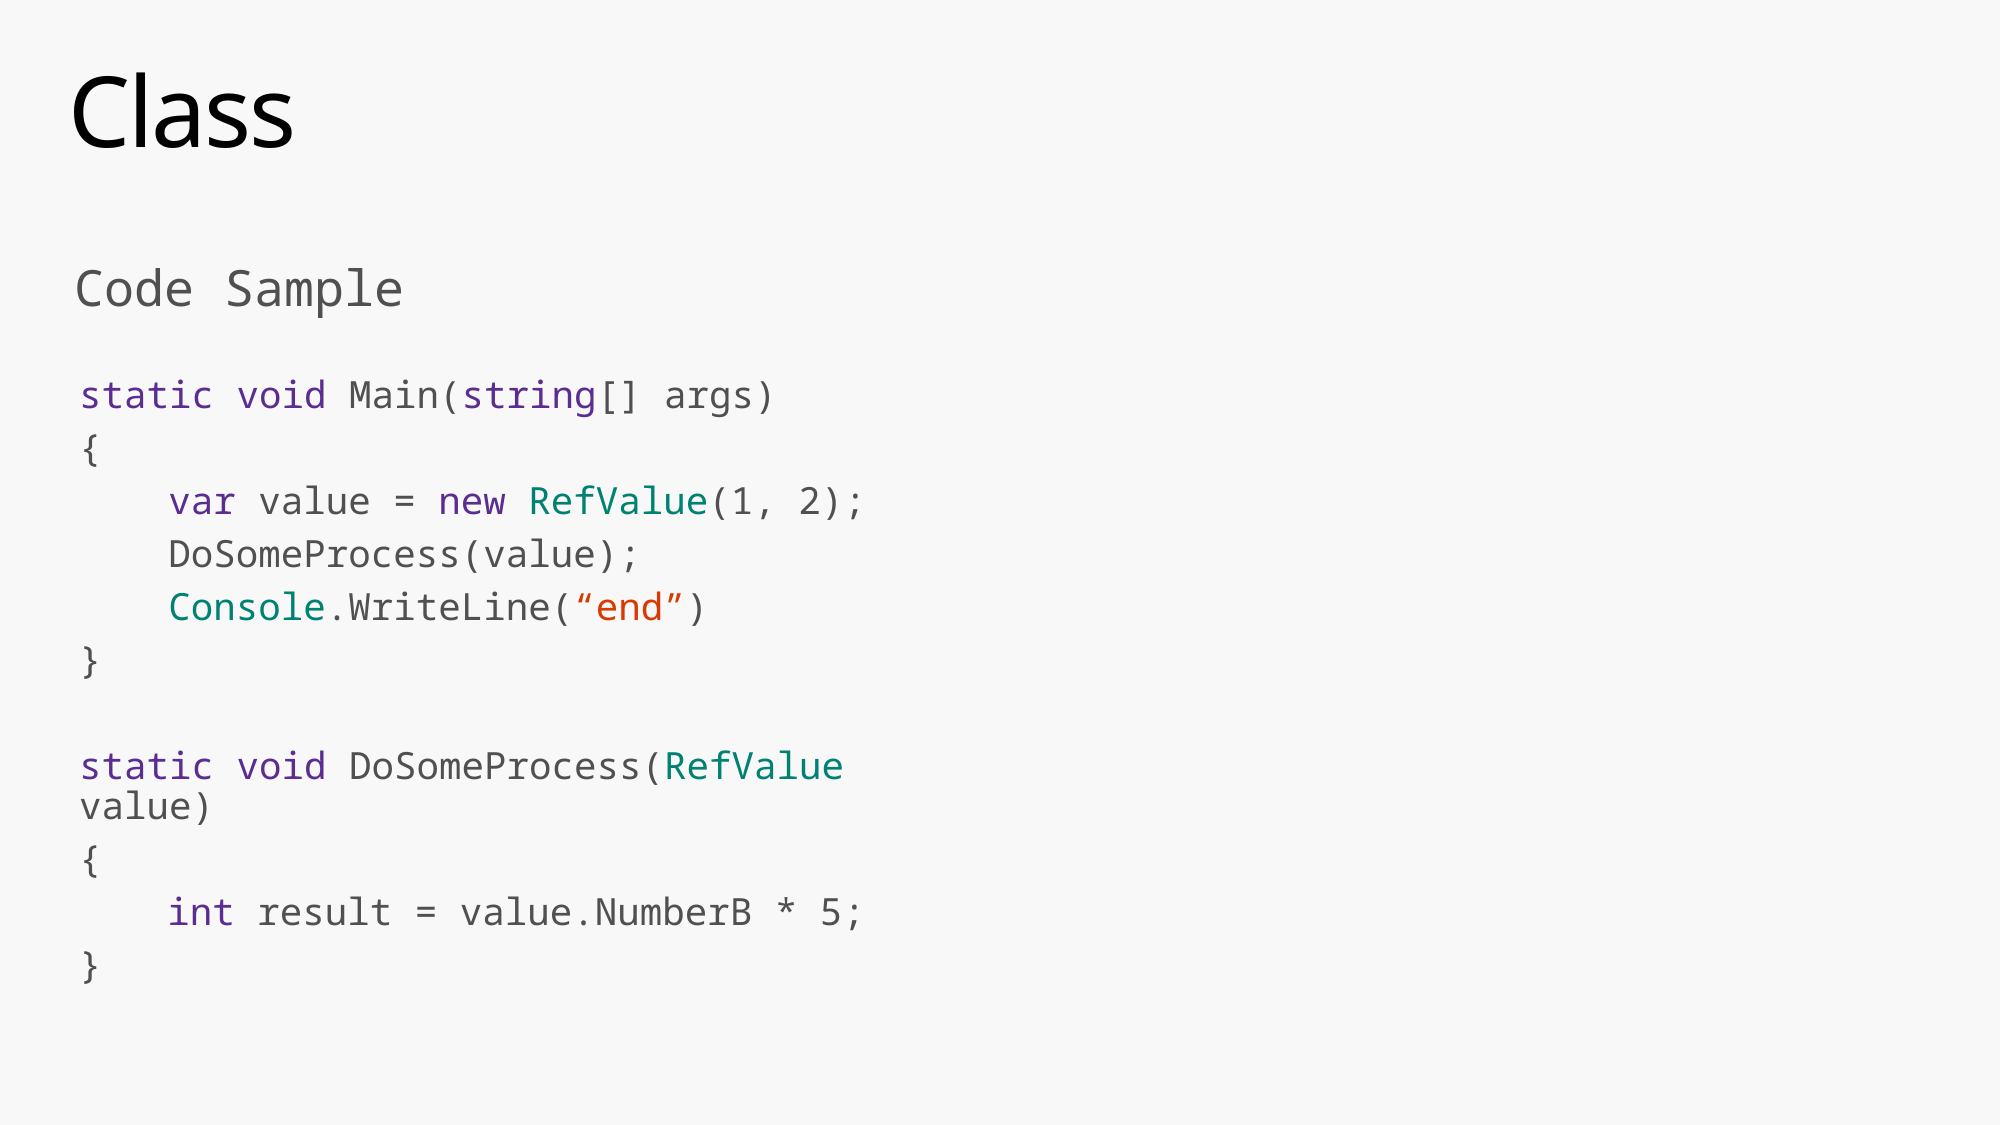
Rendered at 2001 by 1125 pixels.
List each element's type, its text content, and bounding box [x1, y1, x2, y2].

text_box static void Main(string[] args) { var value = new RefValue(1, 2); DoSomeProcess(value); Console.WriteLine(“end”) } static void DoSomeProcess(RefValue value) { int result = value.NumberB * 5; } [64, 368, 966, 995]
title Class [44, 47, 1957, 196]
